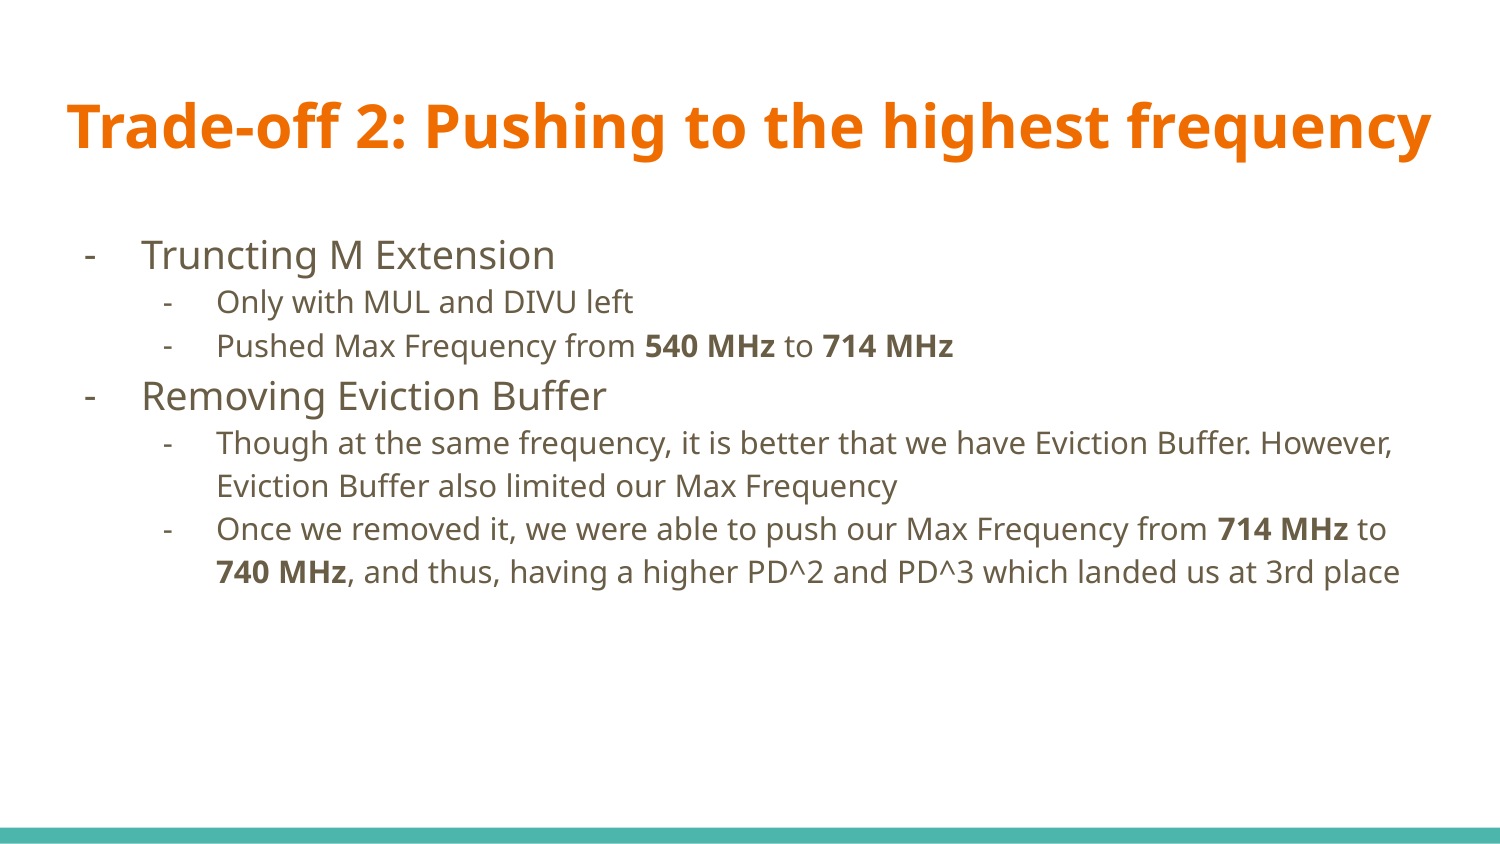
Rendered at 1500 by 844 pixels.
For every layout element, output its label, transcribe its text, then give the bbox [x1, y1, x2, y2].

list Truncting M Extension Only with MUL and DIVU left Pushed Max Frequency from 540 MHz to 714 MHz Removing Eviction Buffer Though at the same frequency, it is better that we have Eviction Buffer. However, Eviction Buffer also limited our Max Frequency Once we removed it, we were able to push our Max Frequency from 714 MHz to 740 MHz, and thus, having a higher PD^2 and PD^3 which landed us at 3rd place [51, 207, 1419, 750]
title Trade-off 2: Pushing to the highest frequency [51, 72, 1449, 189]
